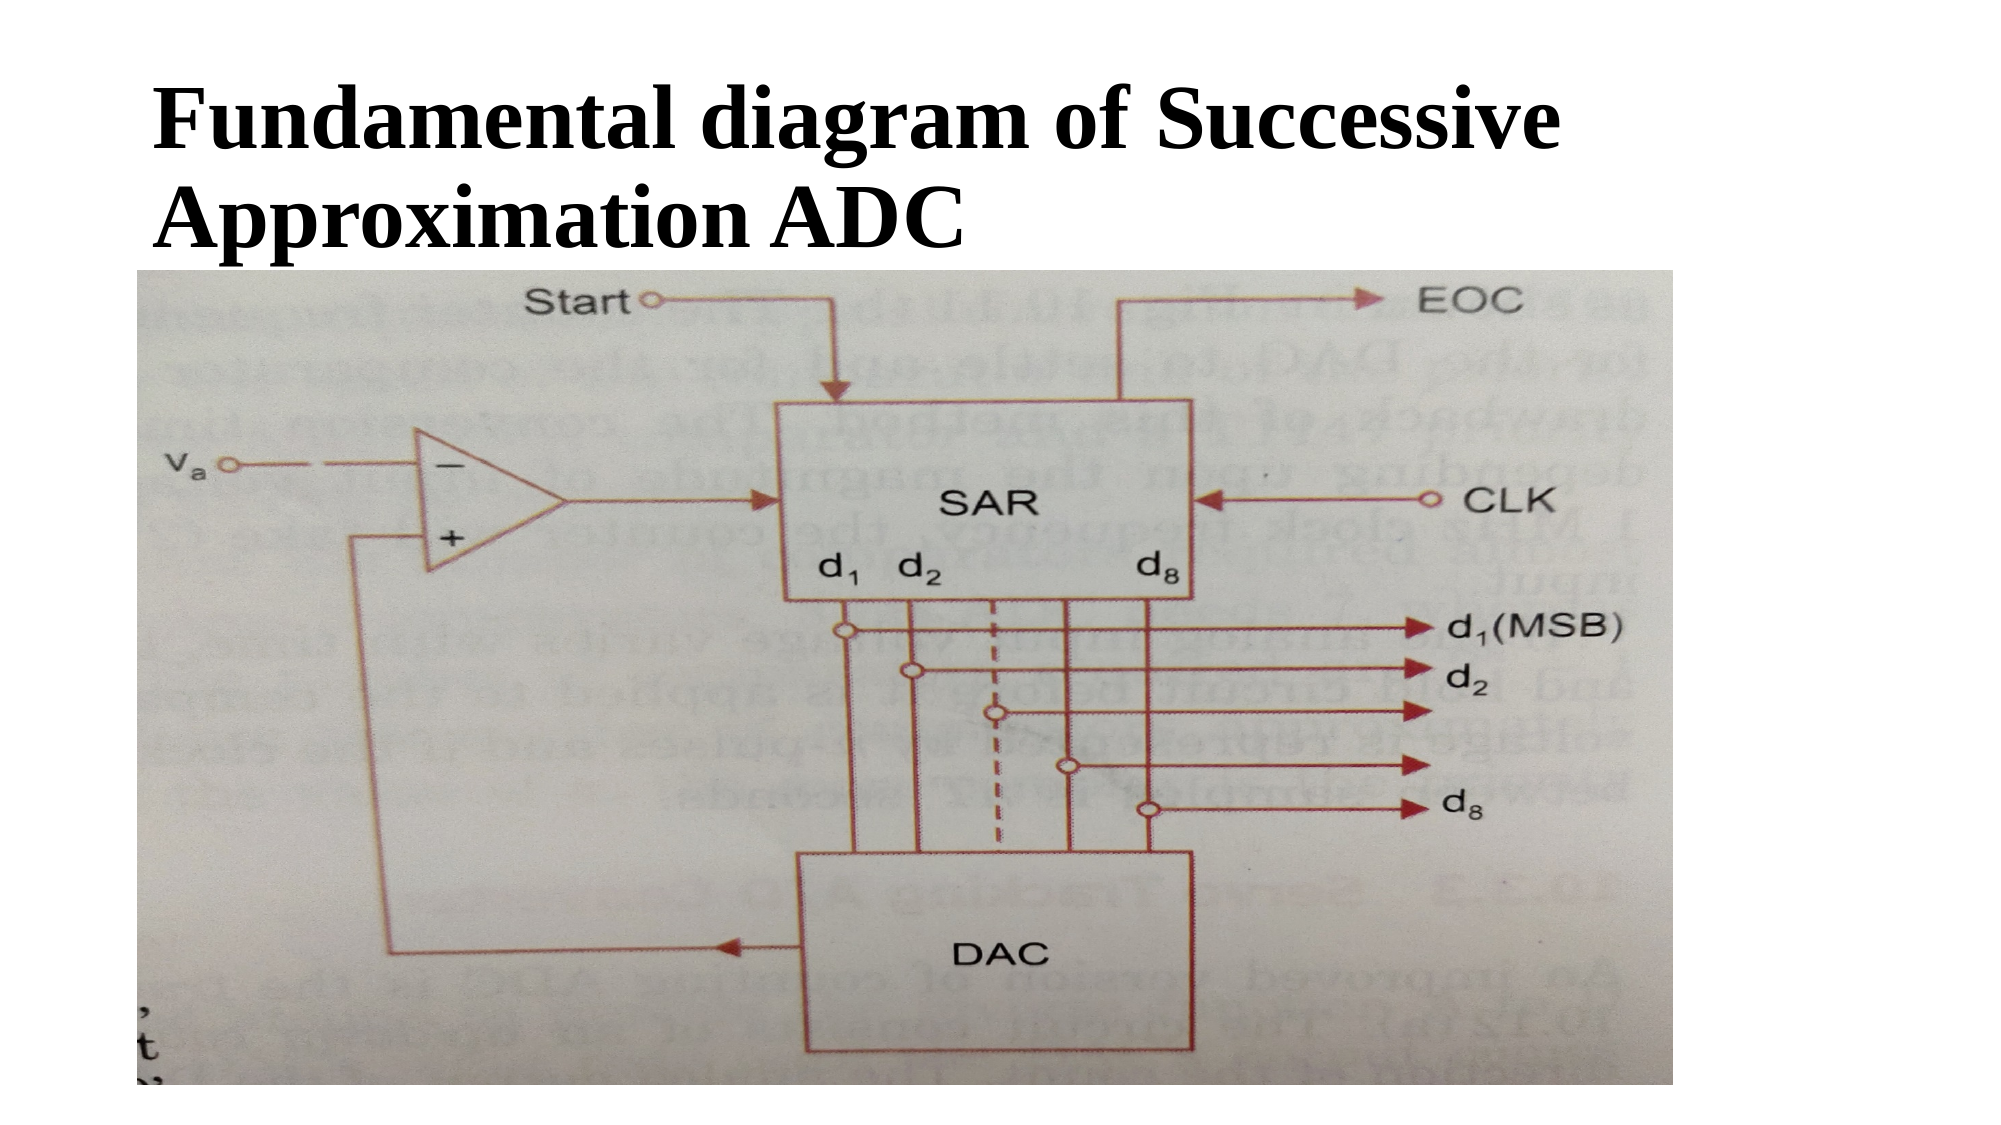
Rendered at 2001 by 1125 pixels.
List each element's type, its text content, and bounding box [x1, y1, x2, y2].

title Fundamental diagram of Successive Approximation ADC [137, 59, 1863, 278]
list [137, 270, 1673, 1086]
